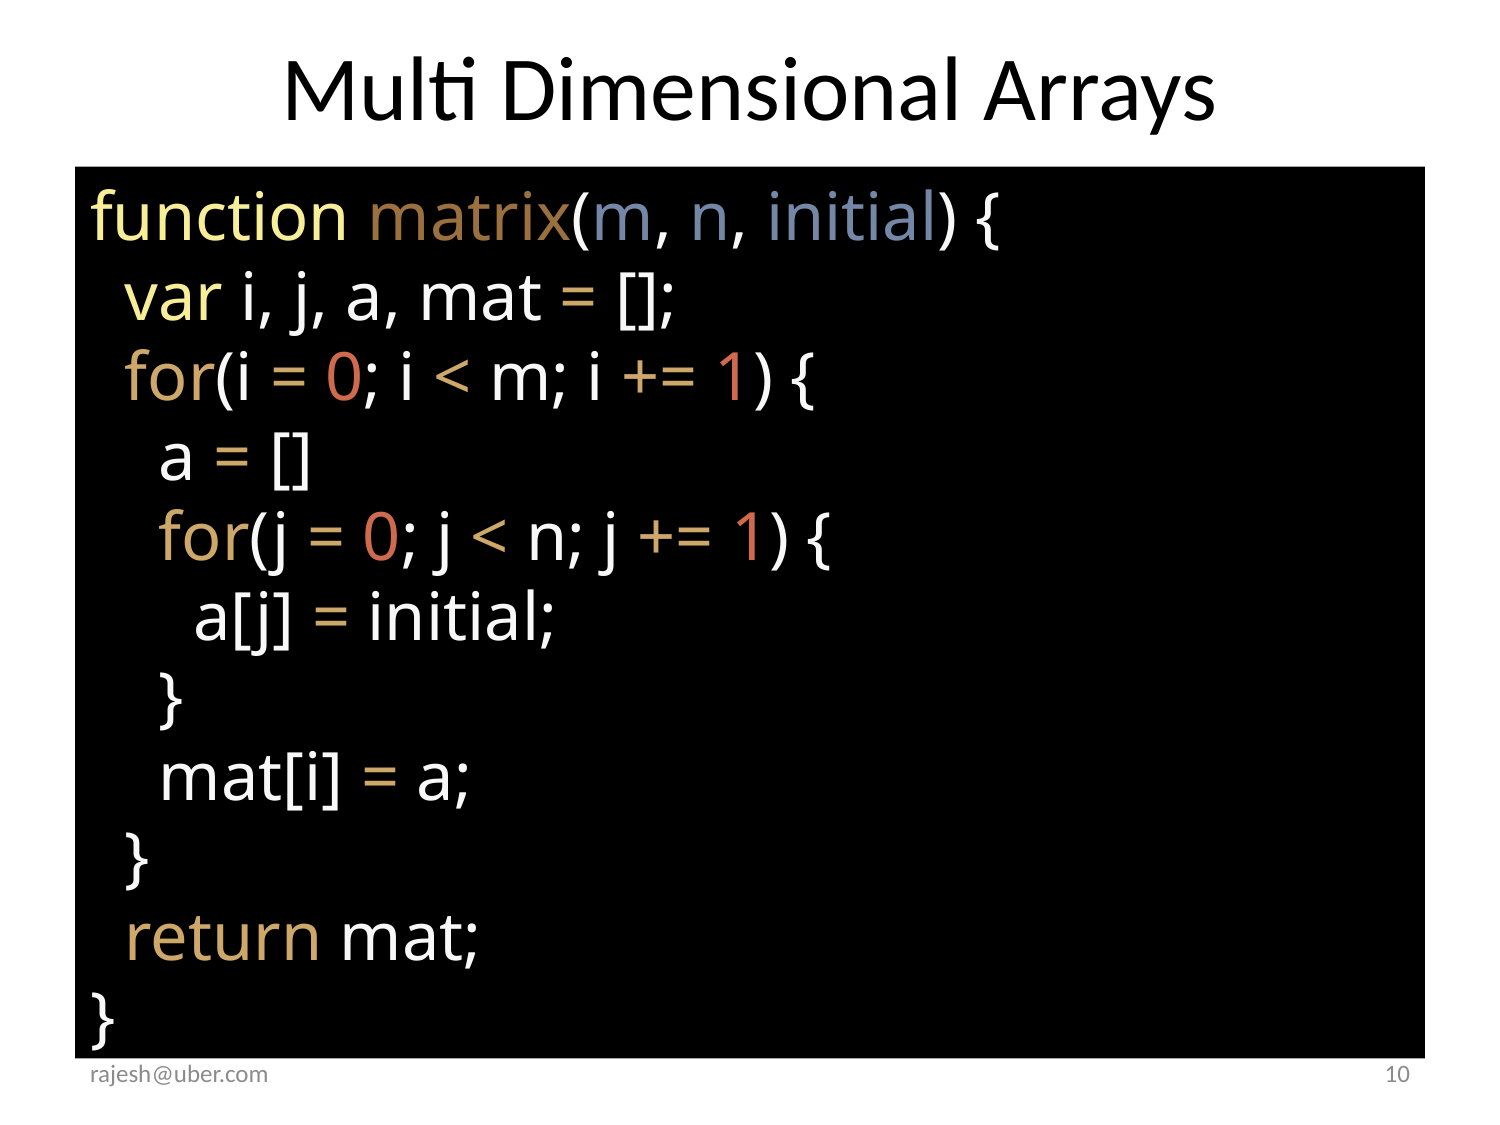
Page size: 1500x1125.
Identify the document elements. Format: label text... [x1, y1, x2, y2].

slide_number rajesh@uber.com [75, 1042, 425, 1103]
title Multi Dimensional Arrays [75, 0, 1425, 166]
list function matrix(m, n, initial) { var i, j, a, mat = []; for(i = 0; i < m; i += 1) { a = [] for(j = 0; j < n; j += 1) { a[j] = initial; } mat[i] = a; } return mat; } [75, 166, 1425, 1059]
slide_number 10 [1074, 1042, 1425, 1103]
